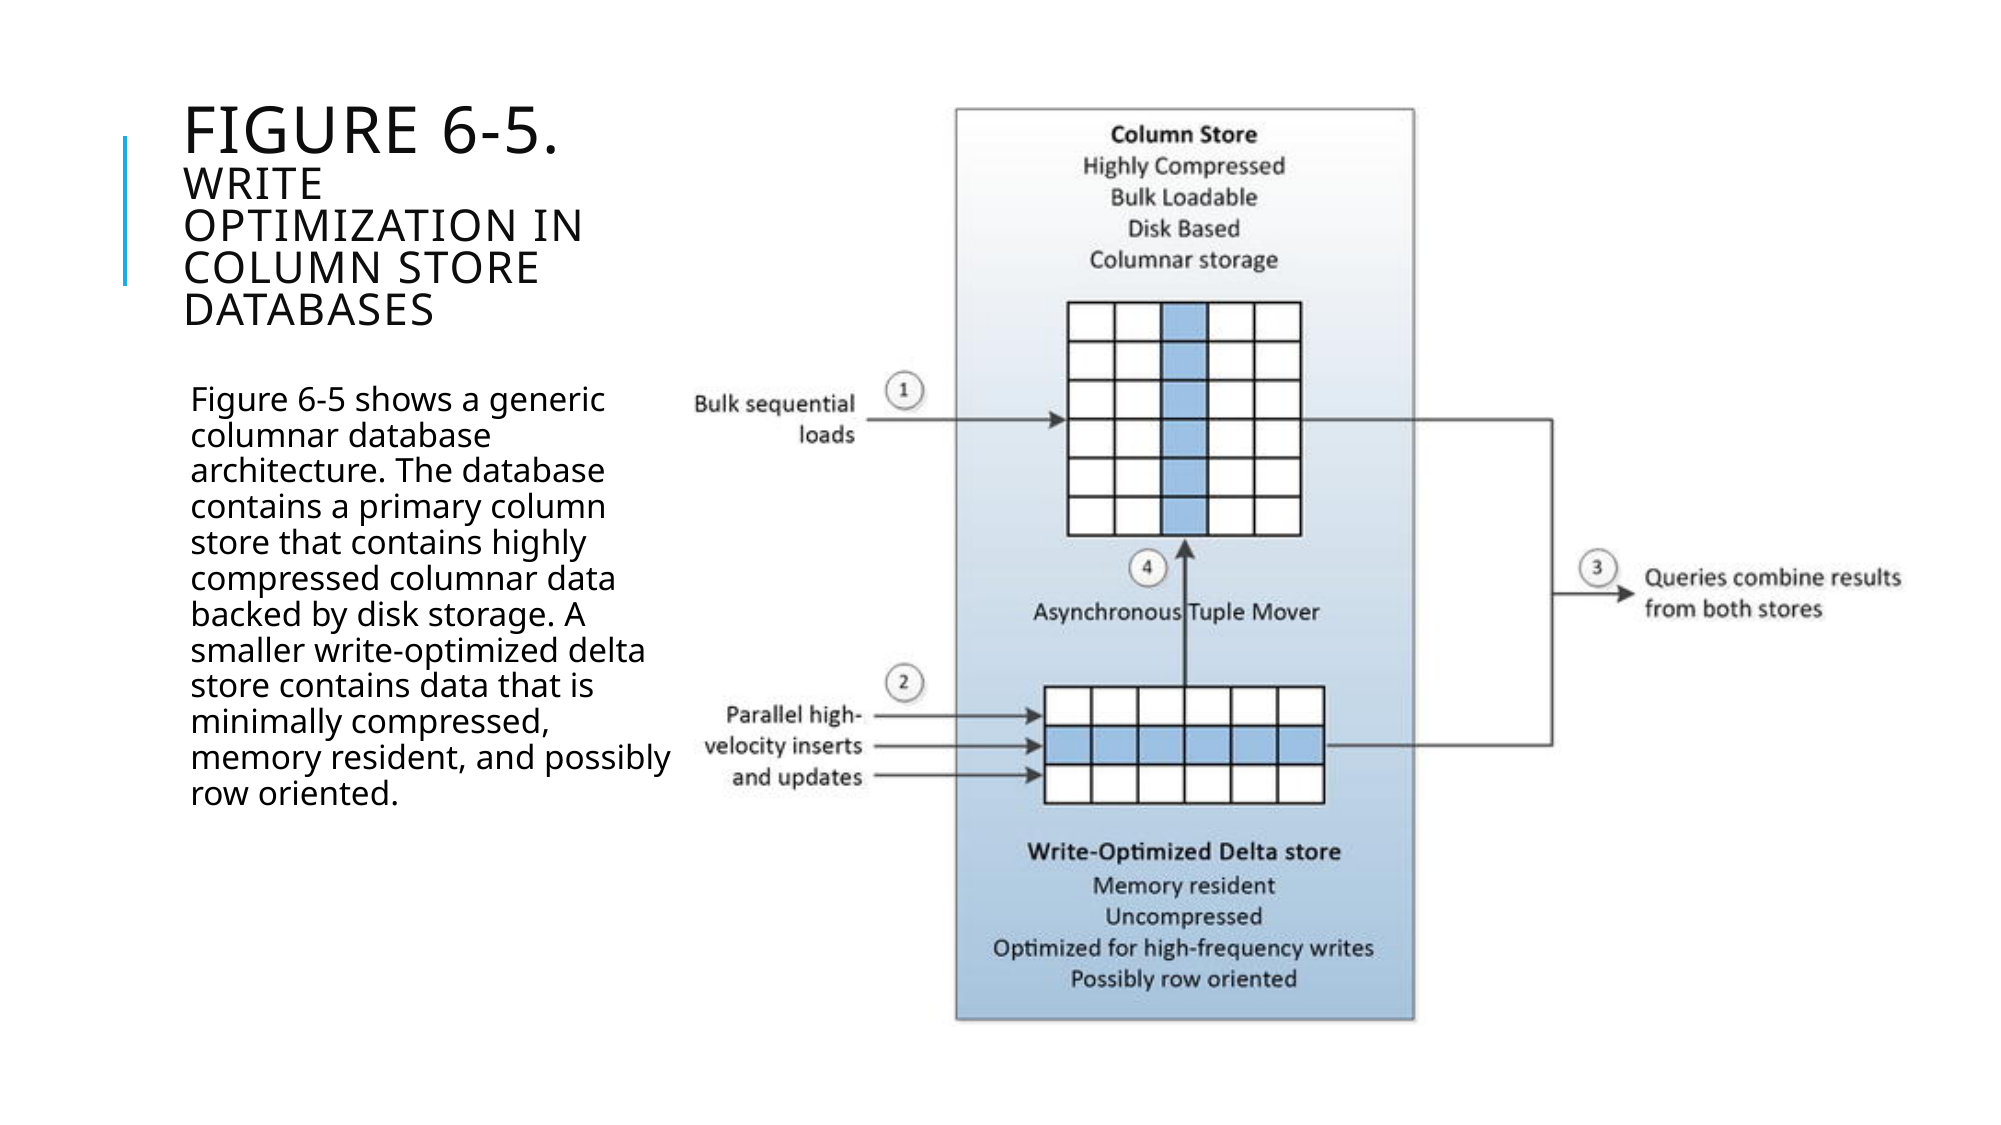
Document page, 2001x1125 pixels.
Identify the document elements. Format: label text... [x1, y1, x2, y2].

title Figure 6-5. Write optimization in column store databases [168, 96, 682, 342]
list Figure 6-5 shows a generic columnar database architecture. The database contains a primary column store that contains highly compressed columnar data backed by disk storage. A smaller write-optimized delta store contains data that is minimally compressed, memory resident, and possibly row oriented. [168, 375, 682, 1020]
picture [693, 107, 1907, 1027]
